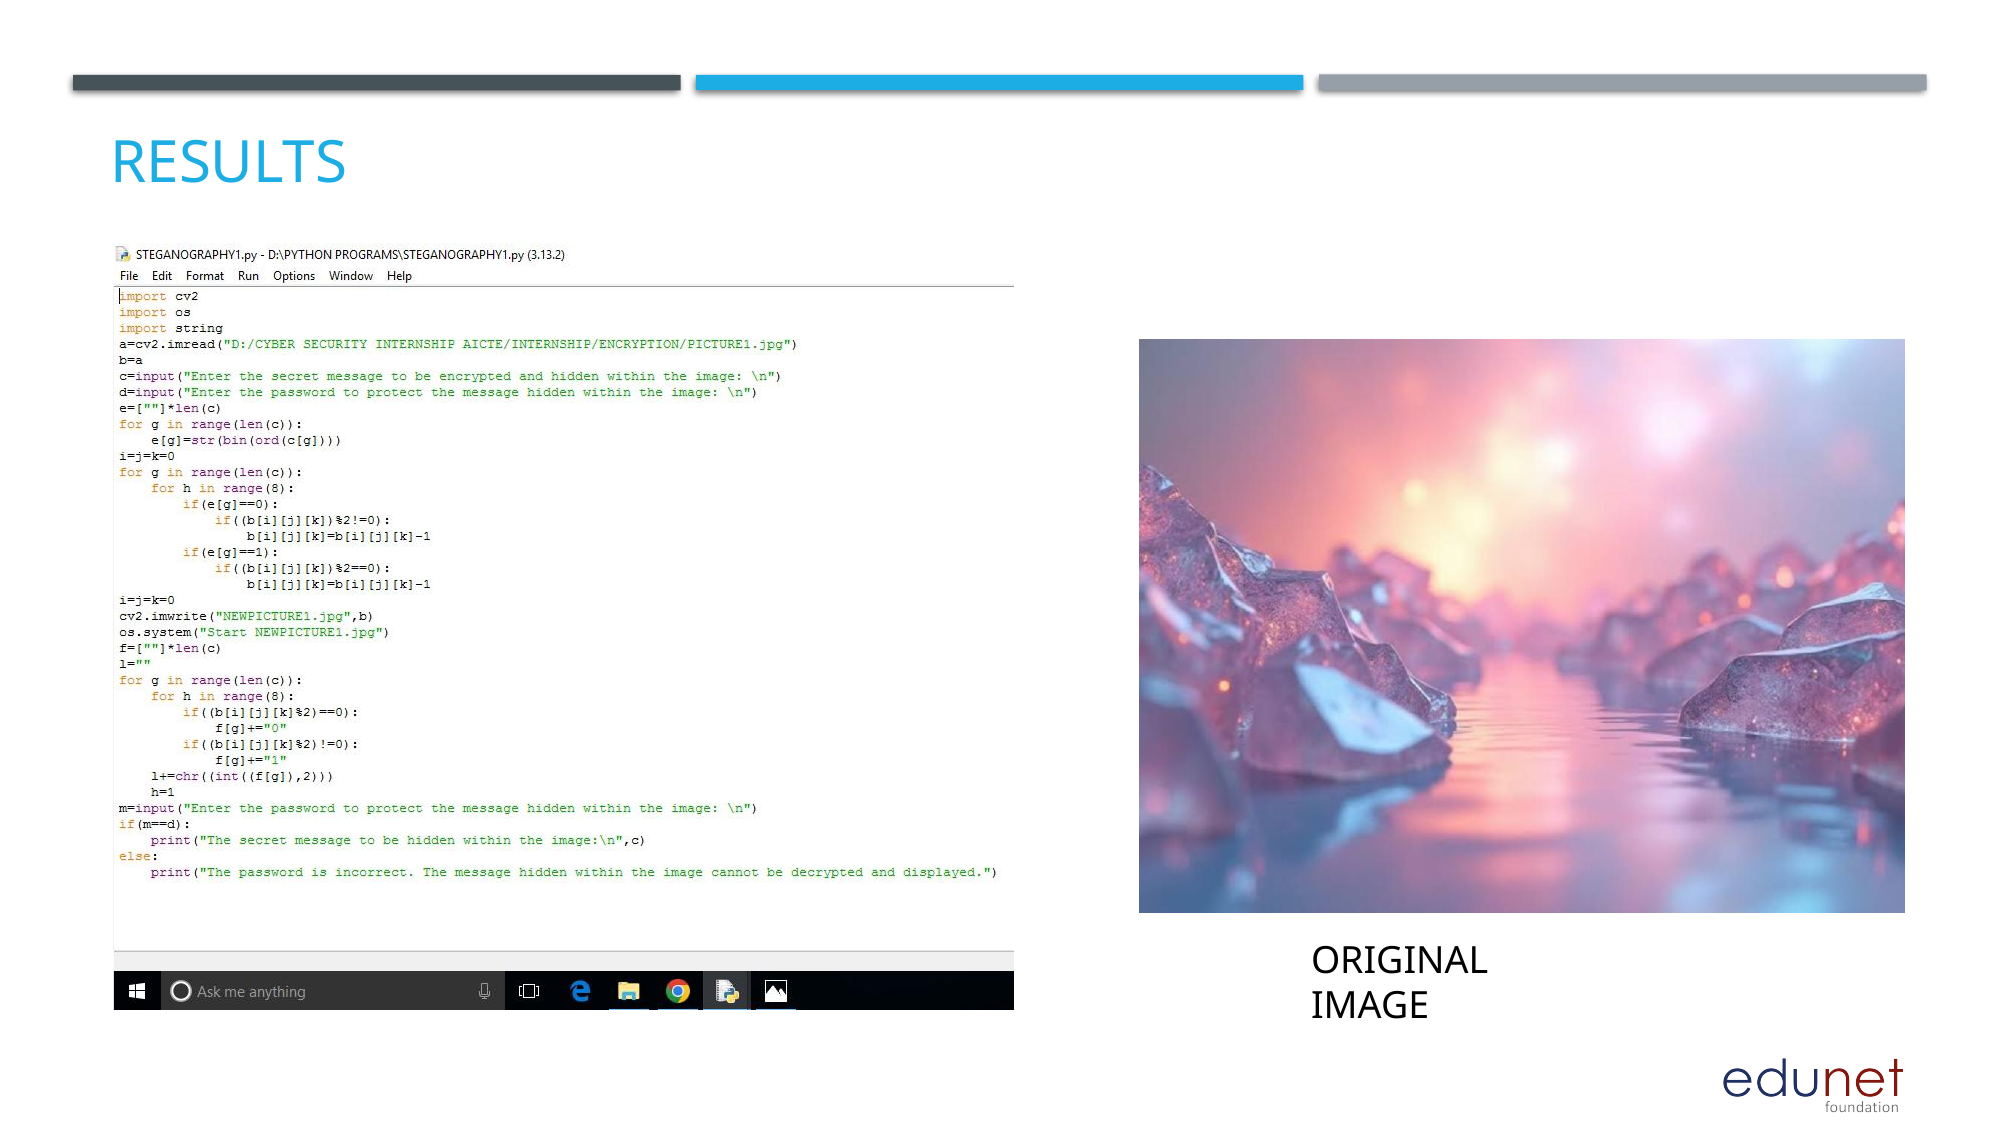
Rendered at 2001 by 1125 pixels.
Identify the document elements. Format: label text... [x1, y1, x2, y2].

picture [1138, 339, 1906, 914]
title Results [95, 115, 1905, 203]
picture [1719, 1056, 1905, 1116]
picture [113, 242, 1015, 1011]
text_box ORIGINAL IMAGE [1296, 928, 1597, 1033]
